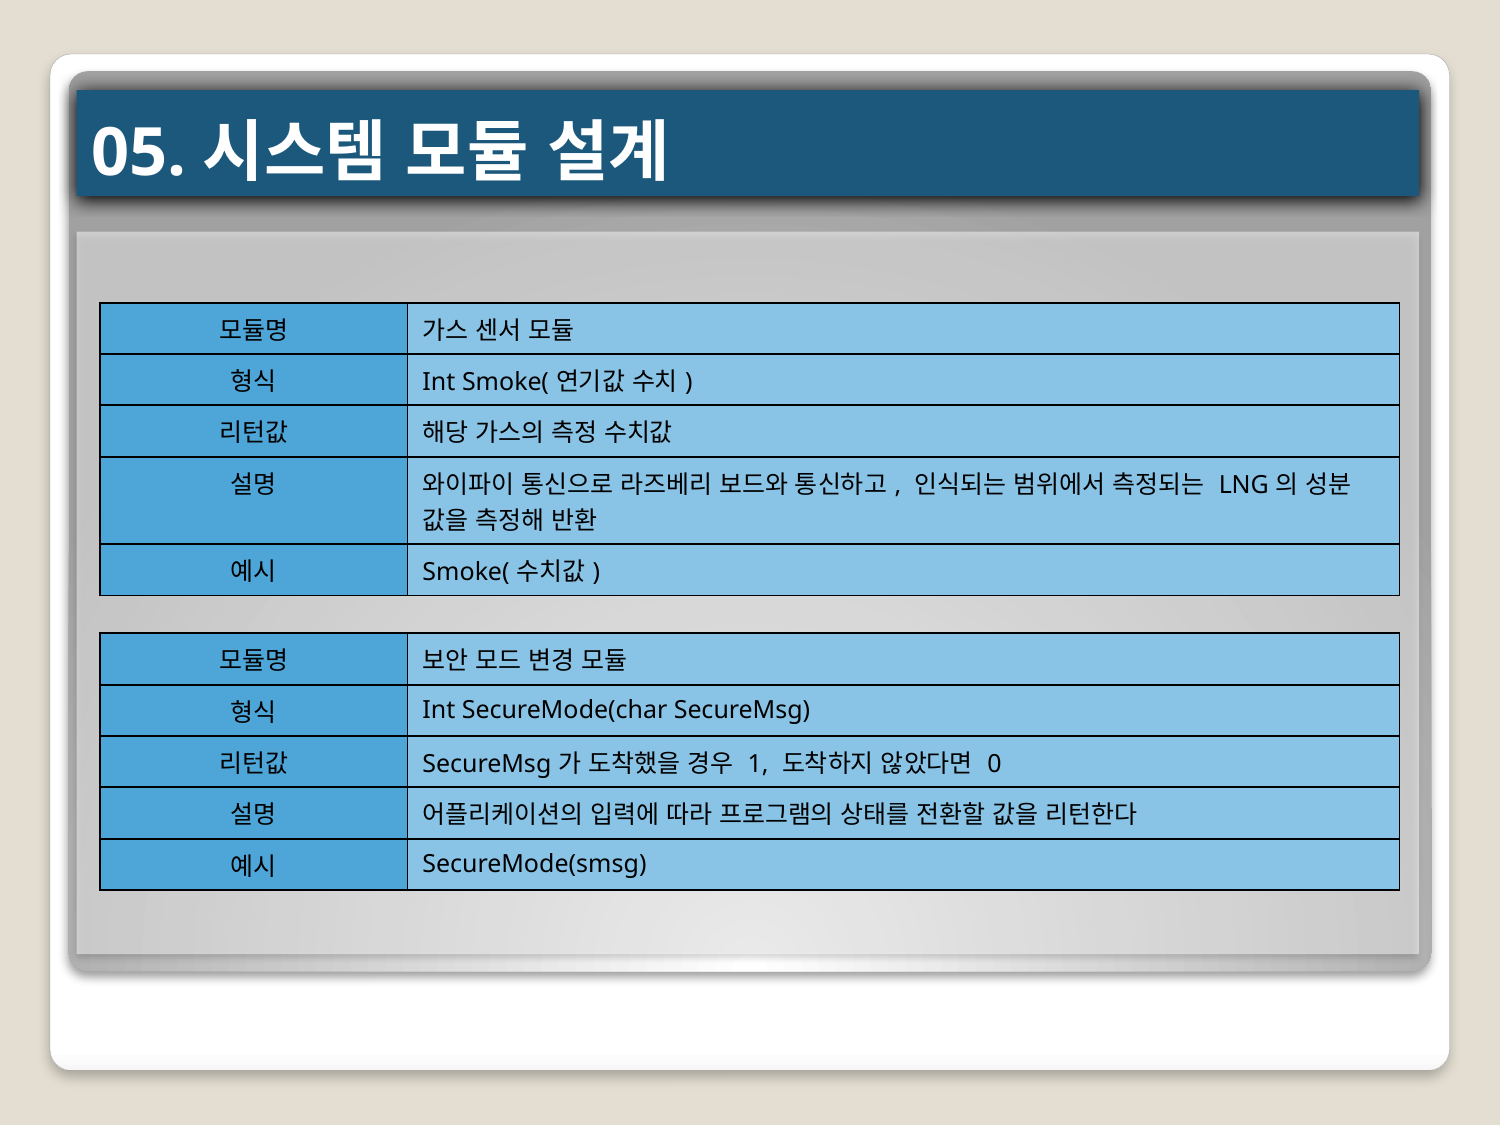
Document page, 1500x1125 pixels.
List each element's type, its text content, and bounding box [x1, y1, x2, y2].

table_cell 예시 [101, 545, 407, 595]
table_header 보안 모드 변경 모듈 [408, 634, 1399, 684]
table_cell 예시 [101, 840, 407, 889]
table_cell Smoke(수치값) [408, 545, 1399, 595]
table_cell 형식 [101, 686, 407, 735]
title 05.시스템 모듈 설계 [74, 87, 1422, 199]
table_header 모듈명 [101, 304, 407, 353]
table_cell Int Smoke(연기값 수치) [408, 355, 1399, 404]
table_cell SecureMsg가 도착했을 경우 1, 도착하지 않았다면 0 [408, 737, 1399, 786]
table_cell 와이파이 통신으로 라즈베리 보드와 통신하고, 인식되는 범위에서 측정되는 LNG의 성분 값을 측정해 반환 [408, 458, 1399, 543]
list [73, 228, 1423, 958]
table_cell 형식 [101, 355, 407, 404]
table_cell 리턴값 [101, 406, 407, 456]
table_cell 해당 가스의 측정 수치값 [408, 406, 1399, 456]
table_cell 설명 [101, 458, 407, 543]
table_cell 리턴값 [101, 737, 407, 786]
table_cell 어플리케이션의 입력에 따라 프로그램의 상태를 전환할 값을 리턴한다 [408, 788, 1399, 838]
table_cell 설명 [101, 788, 407, 838]
table_header 모듈명 [101, 634, 407, 684]
table_cell SecureMode(smsg) [408, 840, 1399, 889]
table_header 가스 센서 모듈 [408, 304, 1399, 353]
table_cell Int SecureMode(char SecureMsg) [408, 686, 1399, 735]
